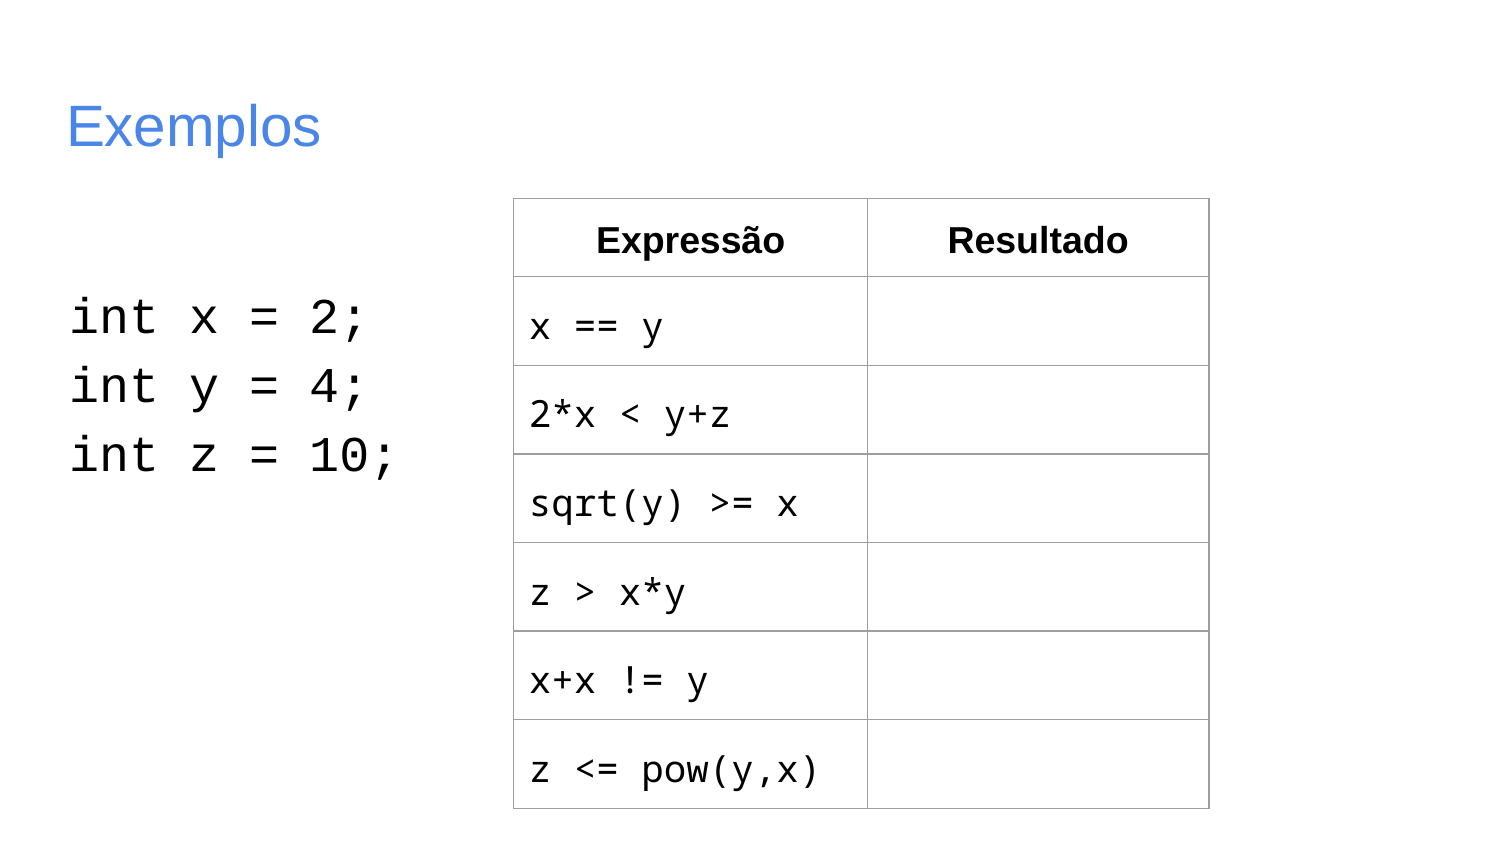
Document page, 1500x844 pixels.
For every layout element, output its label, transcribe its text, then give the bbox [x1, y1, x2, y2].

table_cell z <= pow(y,x) [514, 720, 867, 808]
table_cell [868, 455, 1208, 542]
table_cell [868, 632, 1208, 719]
table_cell 2*x < y+z [514, 366, 867, 453]
table_header Resultado [868, 199, 1208, 276]
table_cell z > x*y [514, 543, 867, 630]
table_cell x == y [514, 277, 867, 365]
table_cell [868, 277, 1208, 365]
table_cell [868, 366, 1208, 453]
table_cell [868, 720, 1208, 808]
table_cell [868, 543, 1208, 630]
table_cell sqrt(y) >= x [514, 455, 867, 542]
table_header Expressão [514, 199, 867, 276]
table_cell x+x != y [514, 632, 867, 719]
title Exemplos [51, 72, 1449, 167]
text_box int x = 2; int y = 4; int z = 10; [54, 259, 420, 510]
